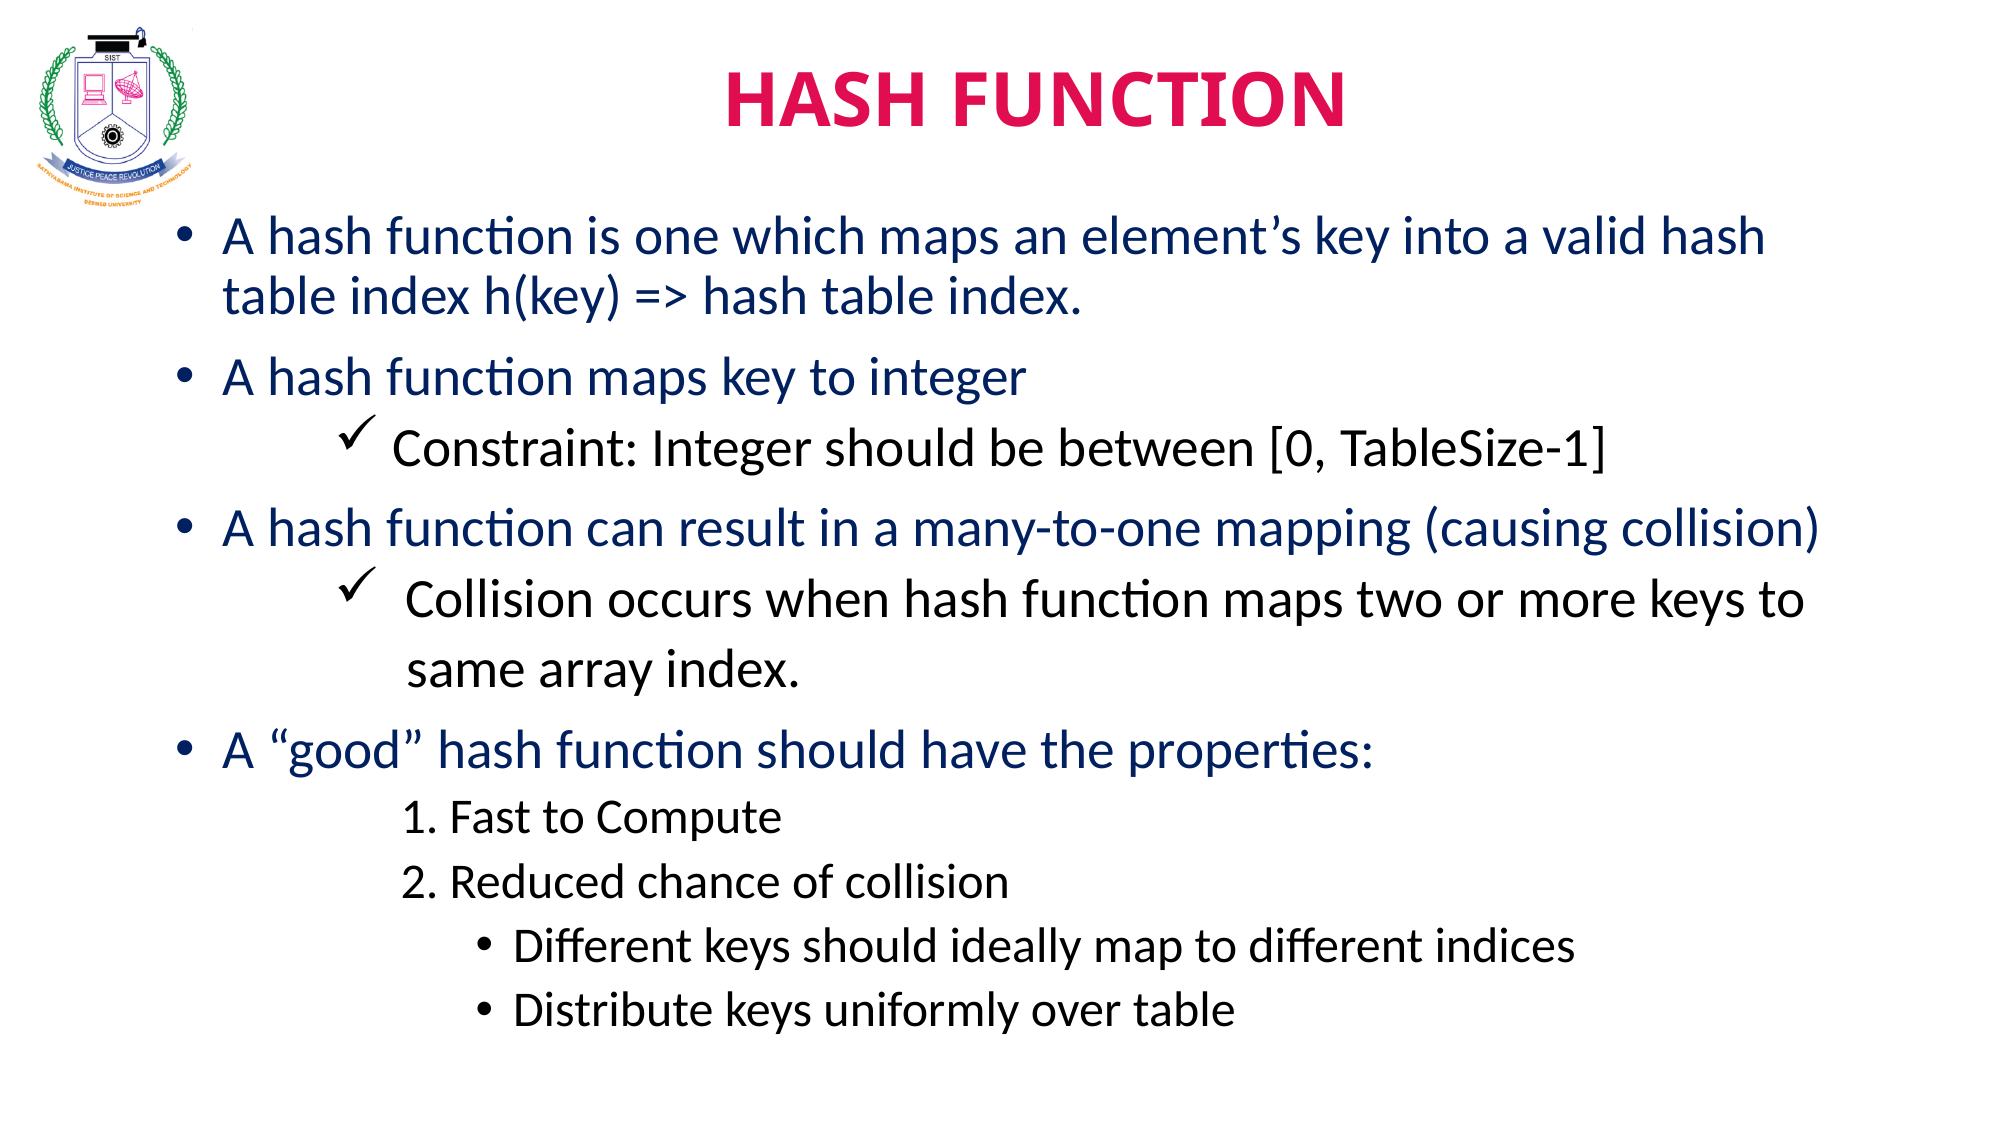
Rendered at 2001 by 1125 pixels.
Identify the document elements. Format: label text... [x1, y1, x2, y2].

picture [25, 151, 193, 213]
list Hash Function [0, 24, 2000, 151]
text_box HASH FUNCTION [526, 44, 1546, 150]
list A hash function is one which maps an element’s key into a valid hash table index h(key) => hash table index. A hash function maps key to integer Constraint: Integer should be between [0, TableSize-1] A hash function can result in a many-to-one mapping (causing collision) Collision occurs when hash function maps two or more keys to same array index. A “good” hash function should have the properties: 1. Fast to Compute 2. Reduced chance of collision Different keys should ideally map to different indices Distribute keys uniformly over table [160, 199, 1912, 1031]
